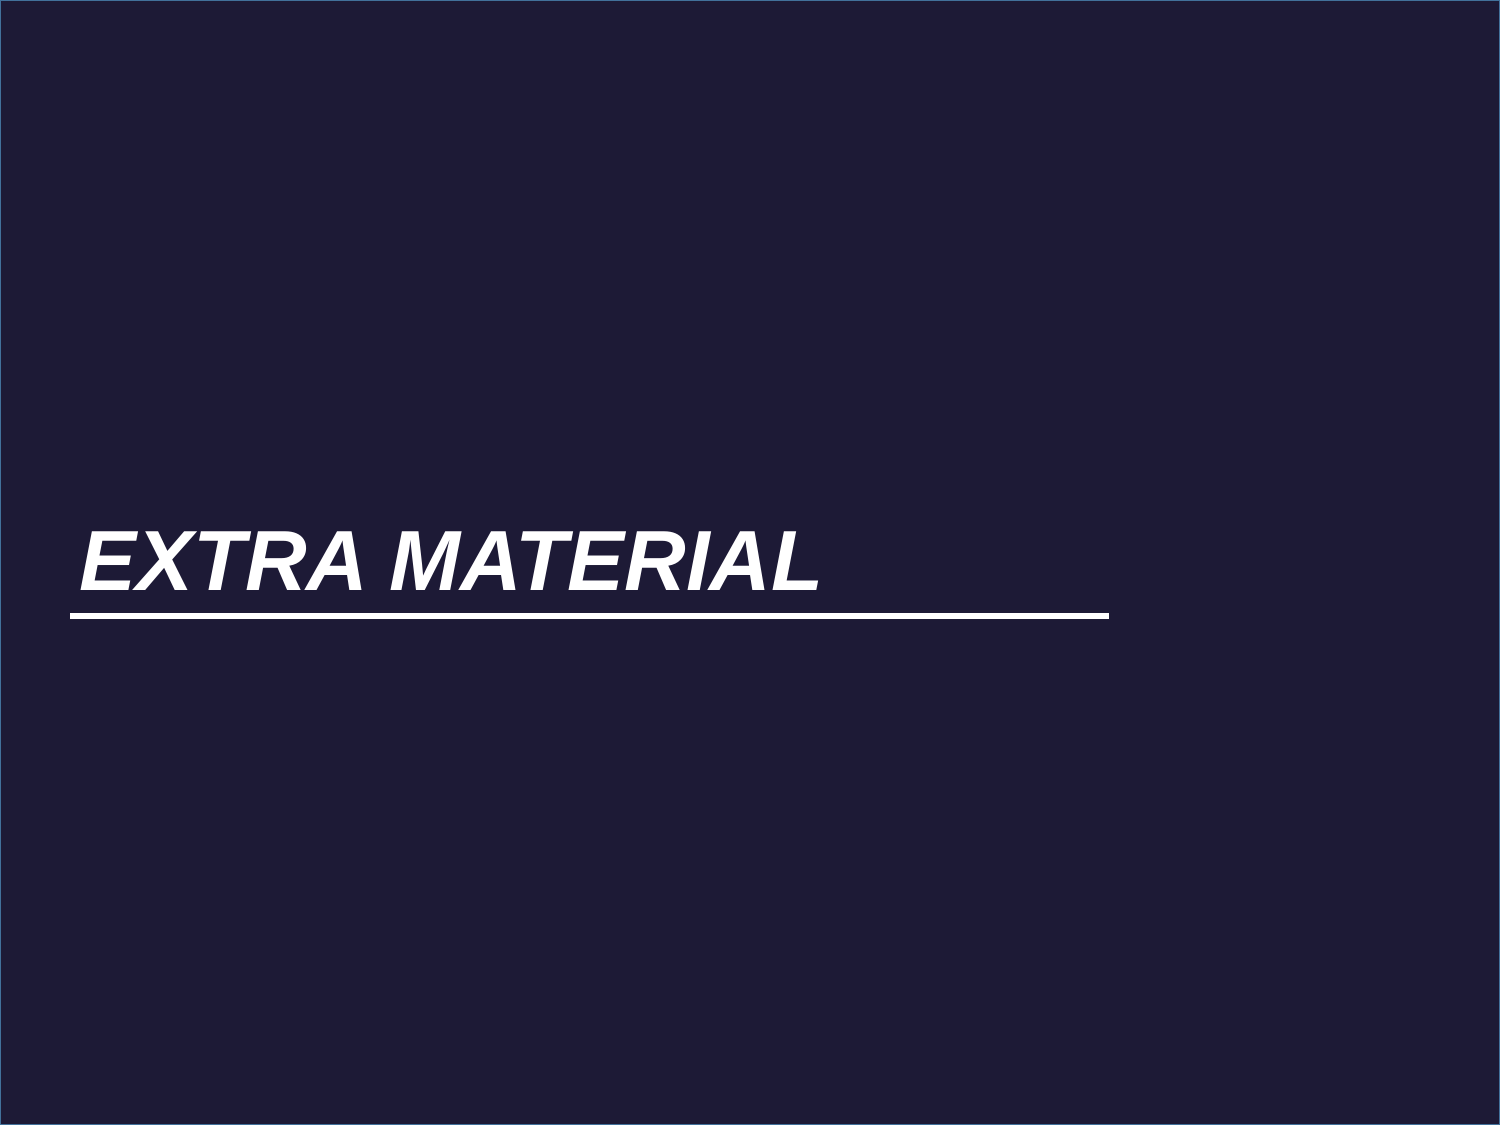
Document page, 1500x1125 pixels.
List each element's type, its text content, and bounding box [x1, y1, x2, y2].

title EXTRA MATERIAL [64, 484, 1415, 628]
